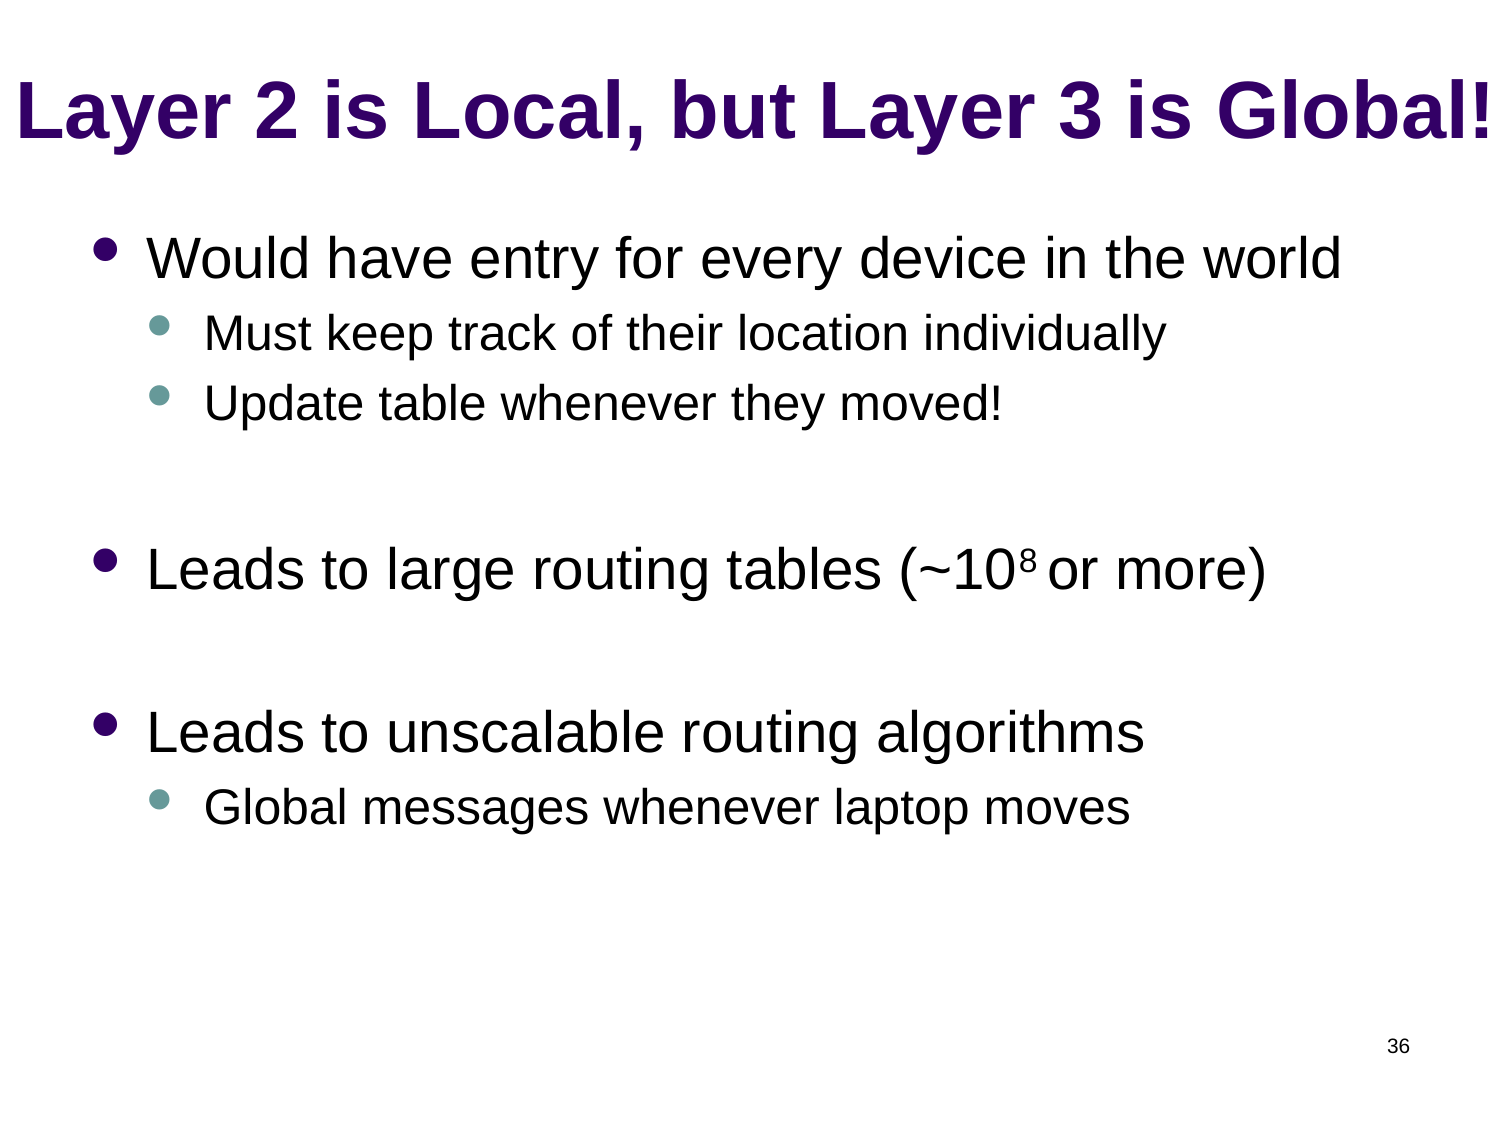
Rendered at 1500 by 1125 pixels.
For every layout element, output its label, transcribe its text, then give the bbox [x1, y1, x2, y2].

title Layer 2 is Local, but Layer 3 is Global! [0, 20, 1500, 163]
slide_number 36 [1074, 1024, 1426, 1101]
list Would have entry for every device in the world Must keep track of their location individually Update table whenever they moved! Leads to large routing tables (~108 or more) Leads to unscalable routing algorithms Global messages whenever laptop moves [75, 212, 1475, 1006]
